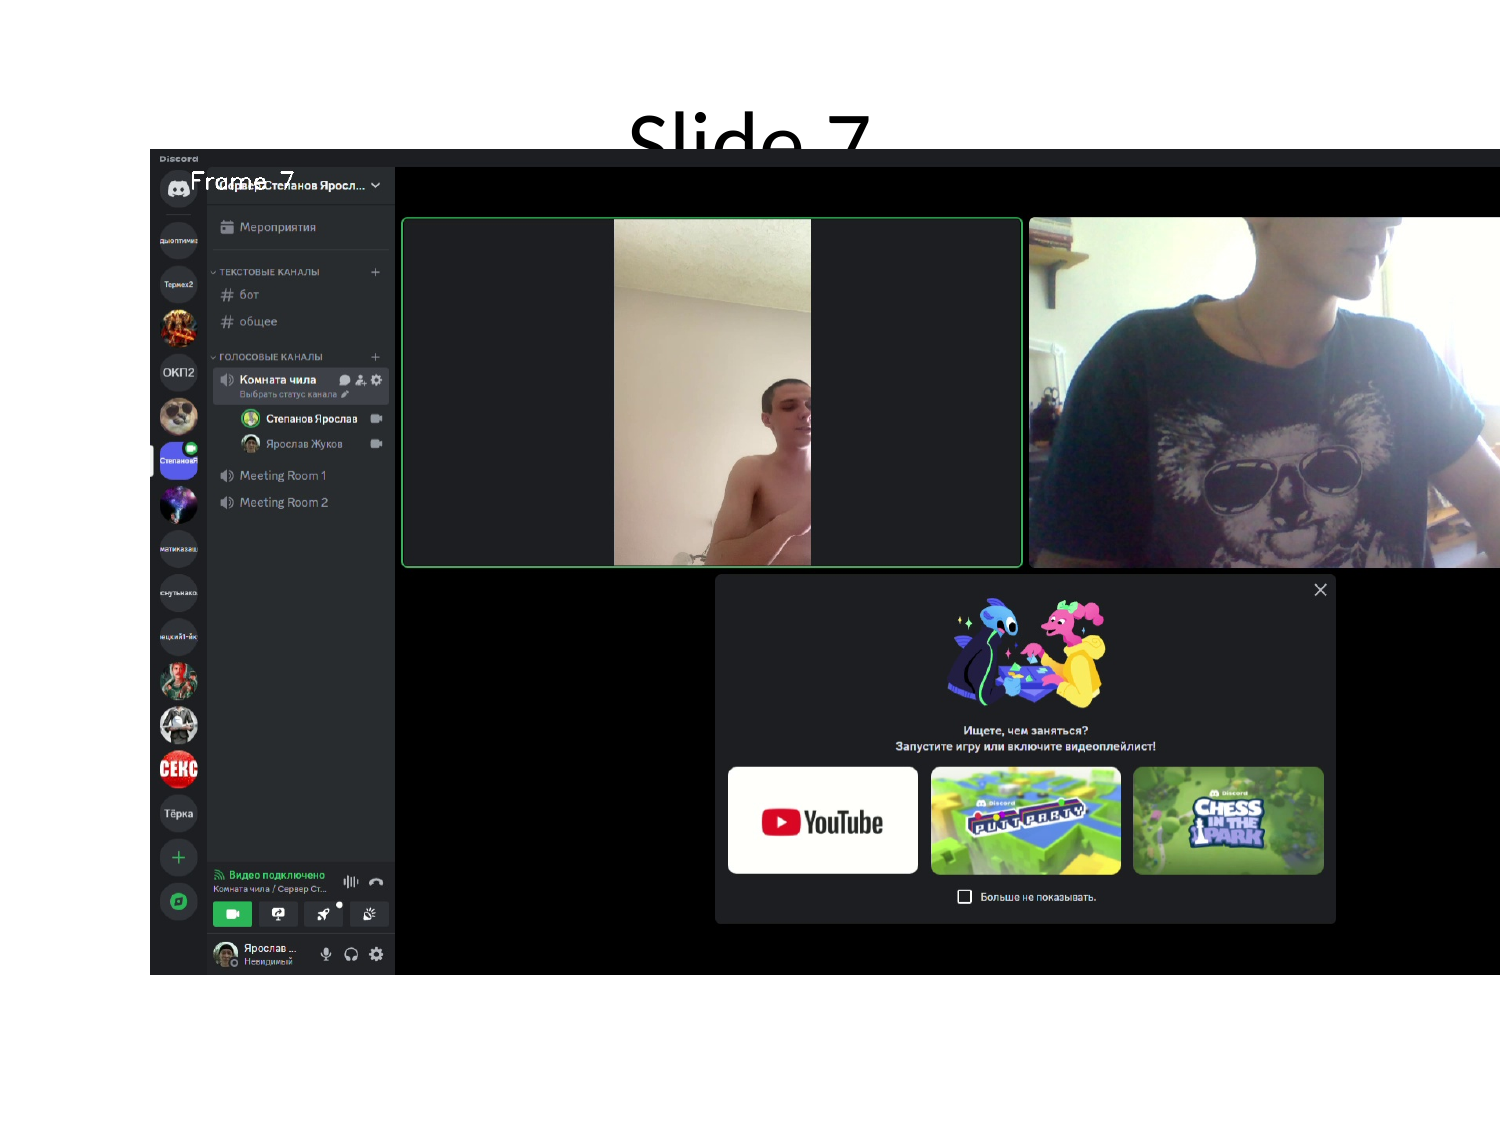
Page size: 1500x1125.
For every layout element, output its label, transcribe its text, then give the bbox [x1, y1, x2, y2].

title Slide 7 [75, 45, 1425, 233]
picture [149, 149, 1500, 976]
